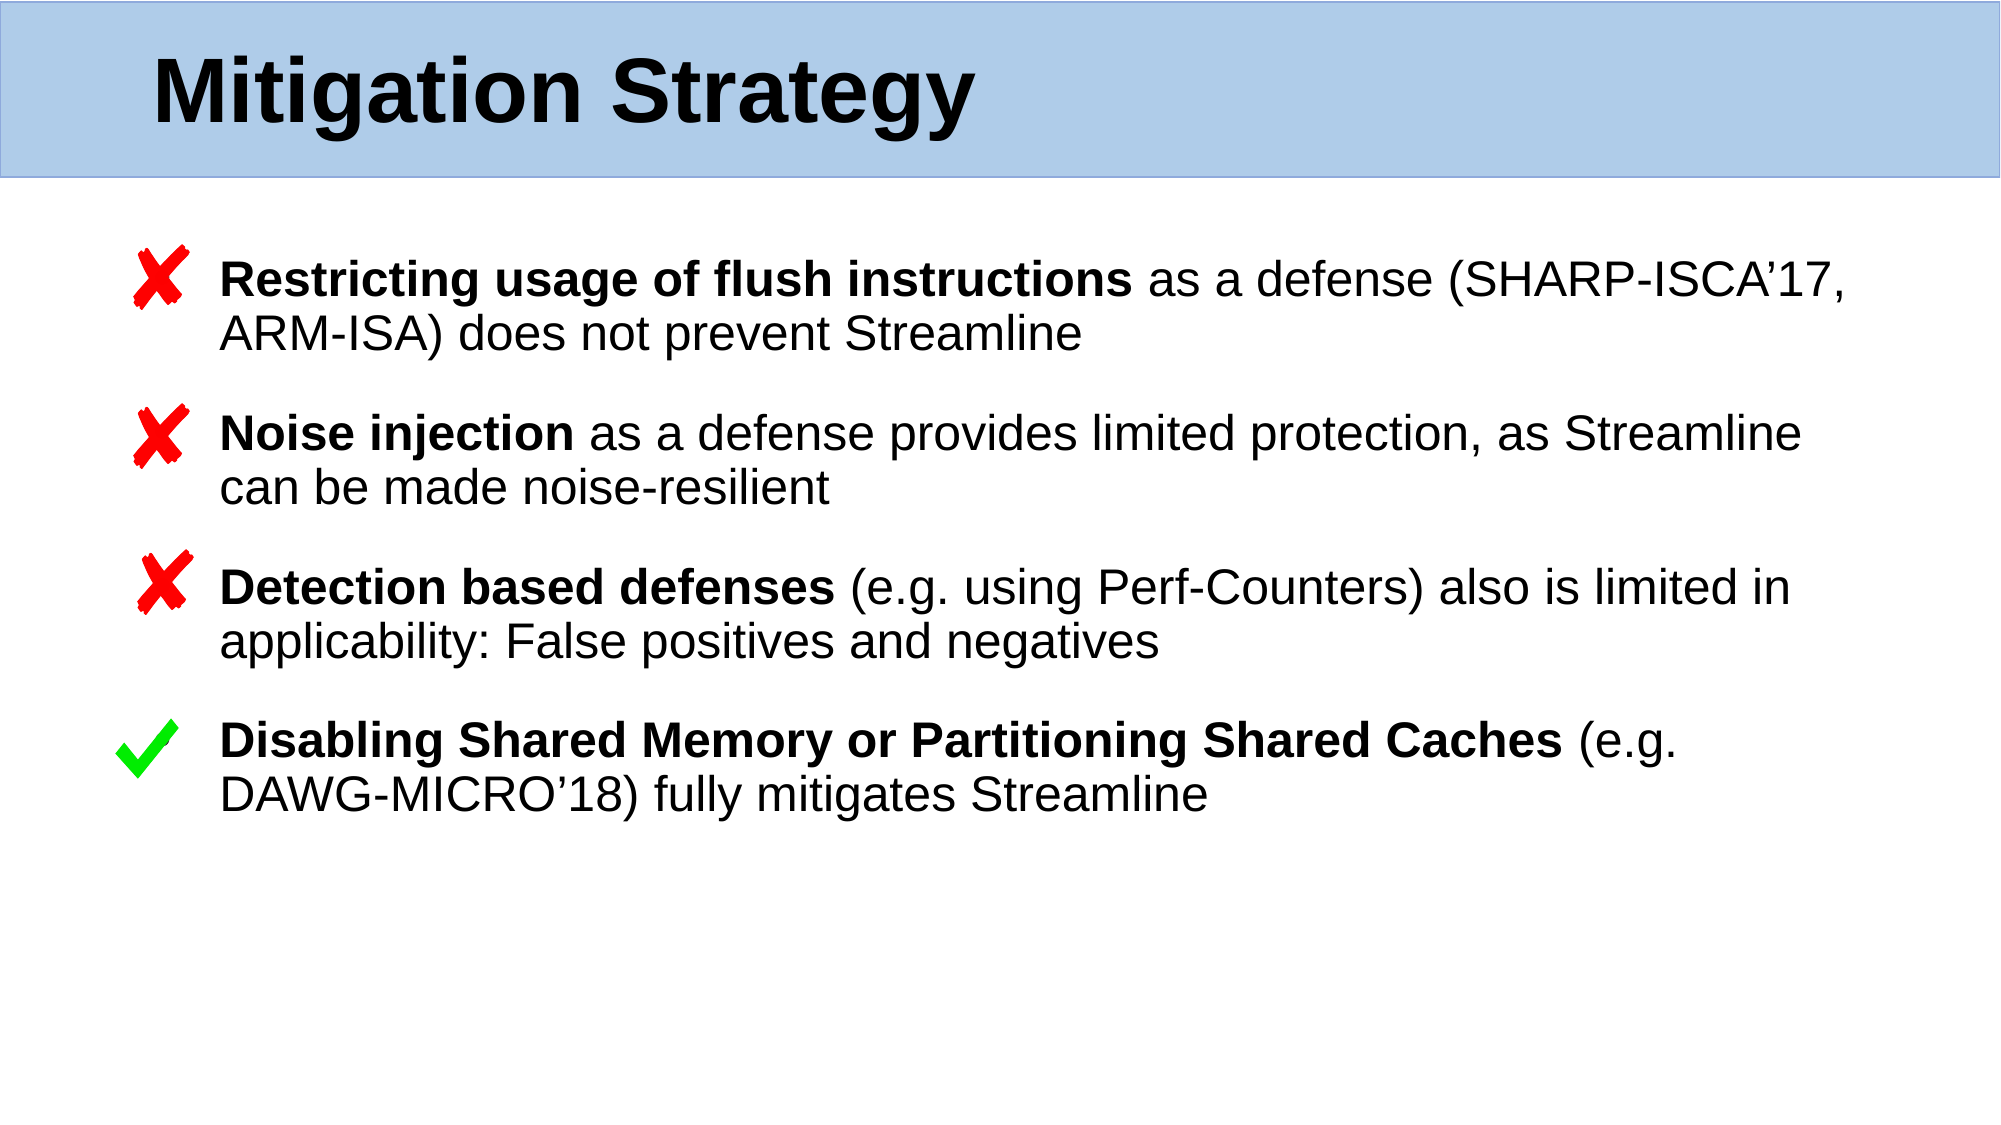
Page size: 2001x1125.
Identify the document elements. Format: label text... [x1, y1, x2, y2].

picture [133, 403, 190, 469]
picture [137, 549, 194, 615]
picture [115, 718, 179, 779]
title Mitigation Strategy [137, 34, 1863, 151]
picture [133, 244, 190, 310]
list Restricting usage of flush instructions as a defense (SHARP-ISCA’17, ARM-ISA) does not prevent Streamline Noise injection as a defense provides limited protection, as Streamline can be made noise-resilient Detection based defenses (e.g. using Perf-Counters) also is limited in applicability: False positives and negatives Disabling Shared Memory or Partitioning Shared Caches (e.g. DAWG-MICRO’18) fully mitigates Streamline [137, 245, 1863, 1014]
